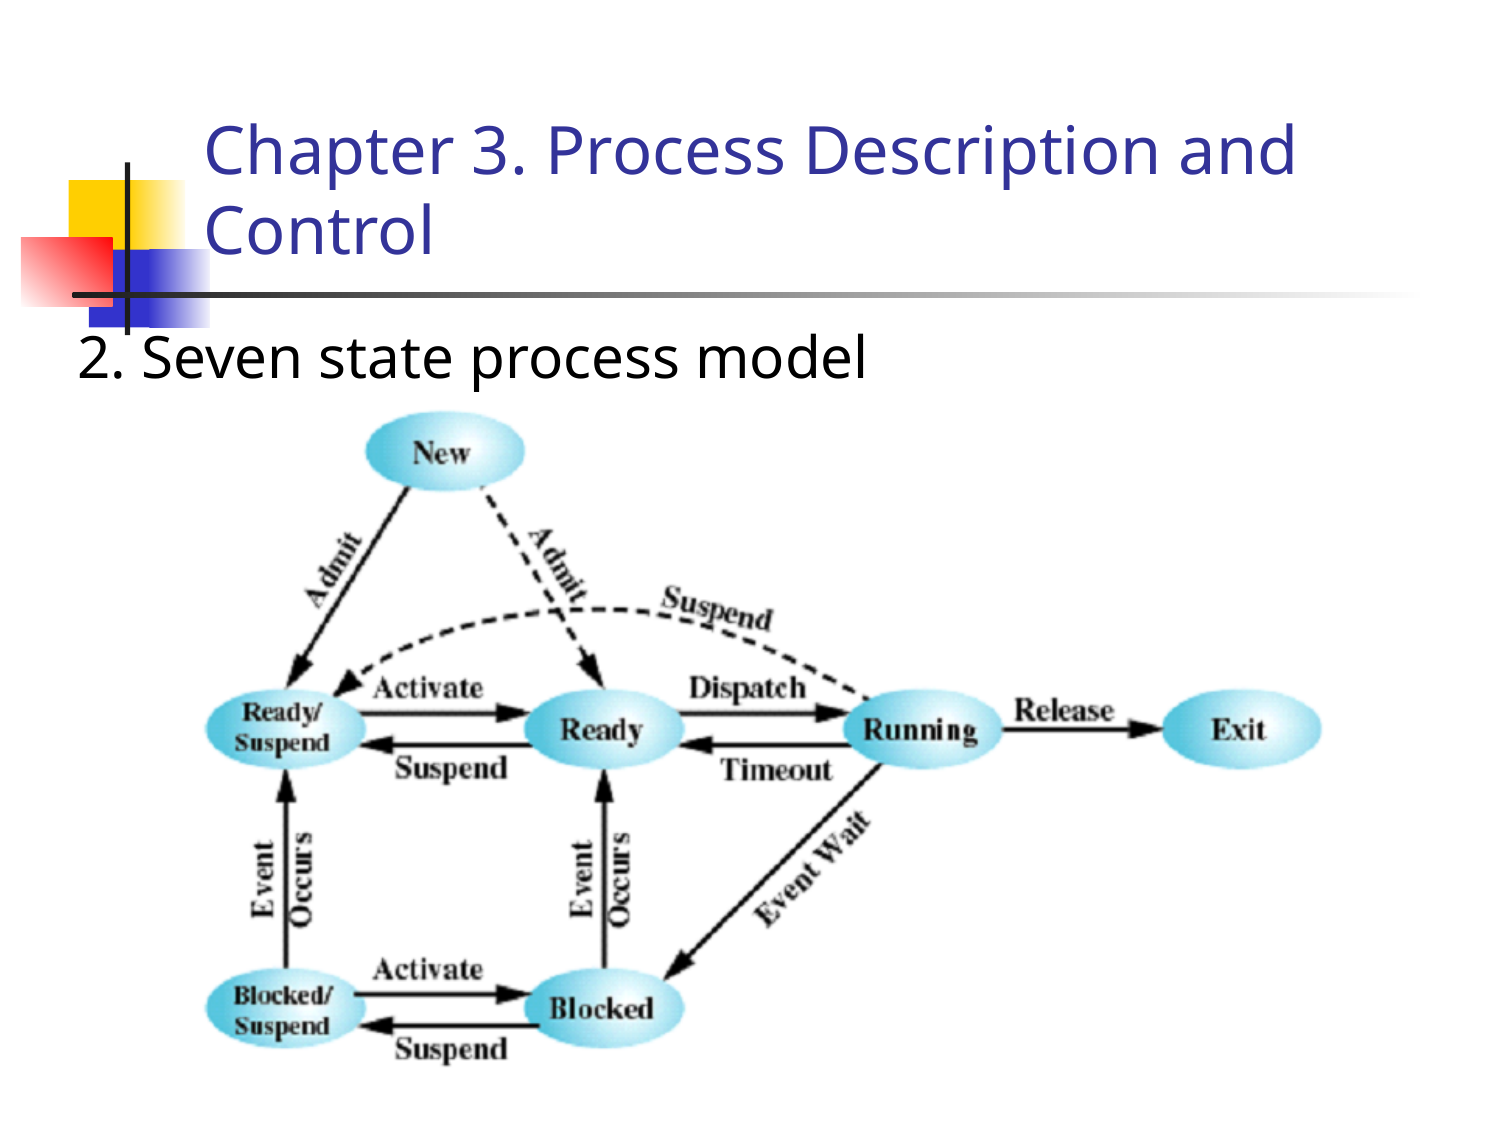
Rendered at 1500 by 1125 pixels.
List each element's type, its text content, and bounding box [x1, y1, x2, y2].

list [199, 399, 1339, 1076]
title Chapter 3. Process Description and Control [188, 34, 1468, 276]
list 2. Seven state process model [62, 312, 1238, 426]
